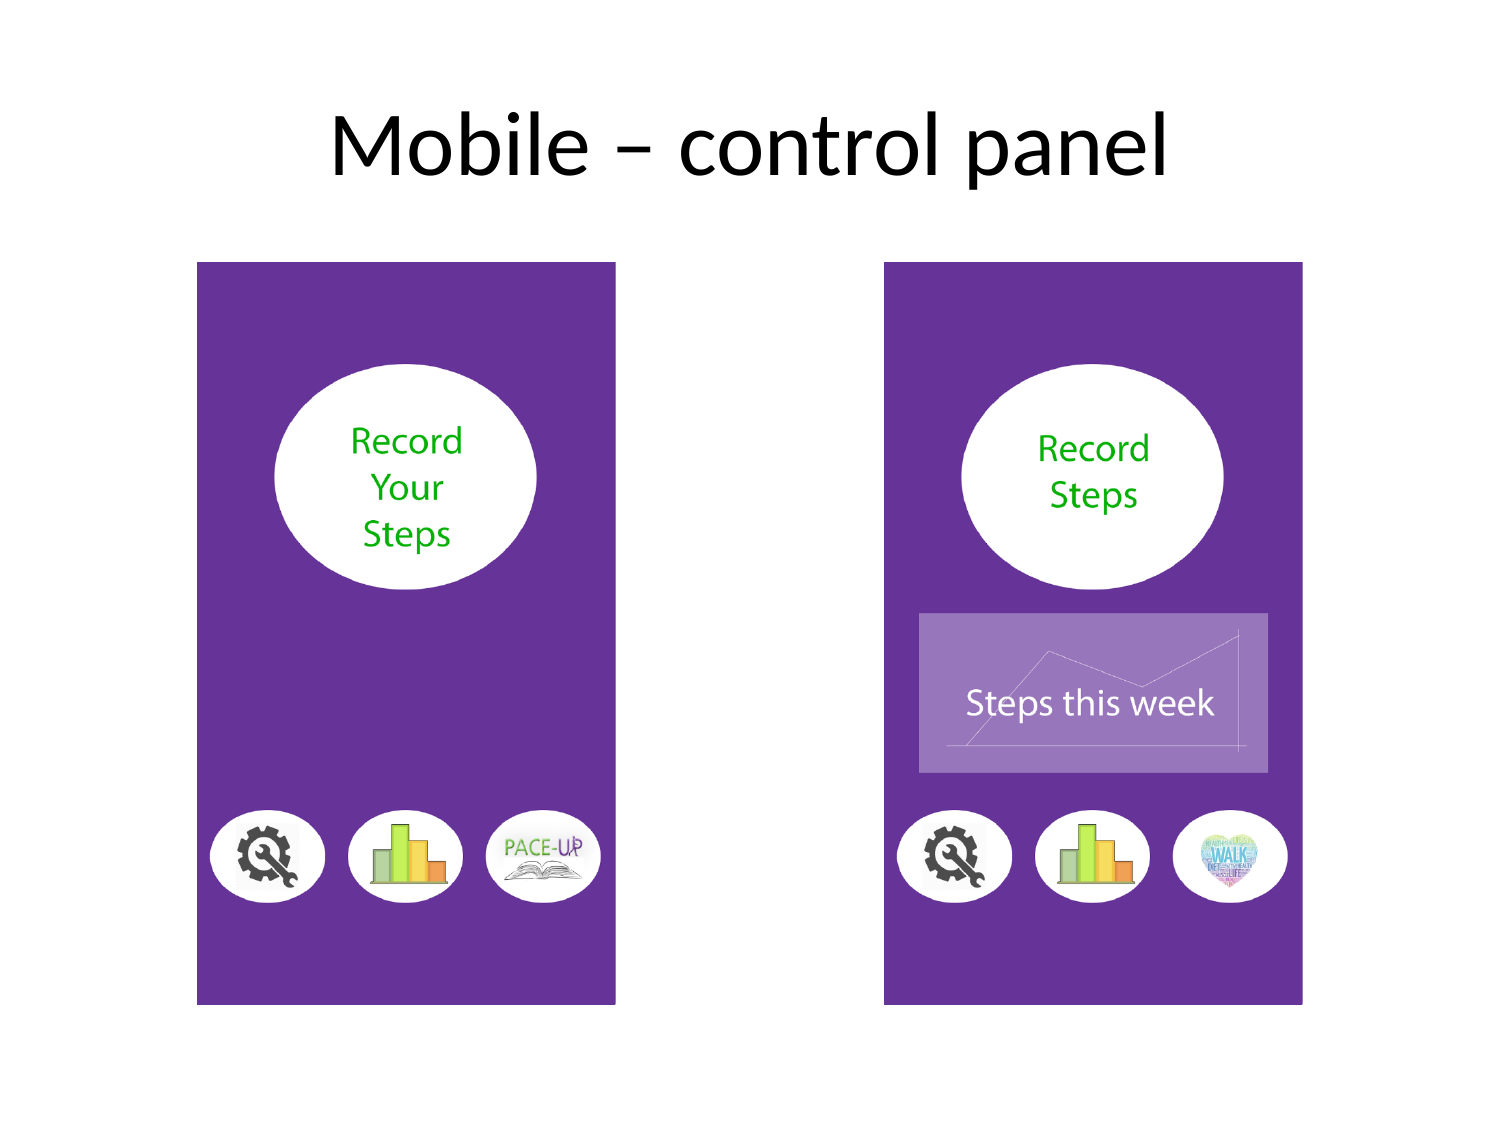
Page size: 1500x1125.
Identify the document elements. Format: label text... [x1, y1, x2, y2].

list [884, 262, 1303, 1006]
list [197, 262, 616, 1006]
title Mobile – control panel [75, 45, 1425, 233]
